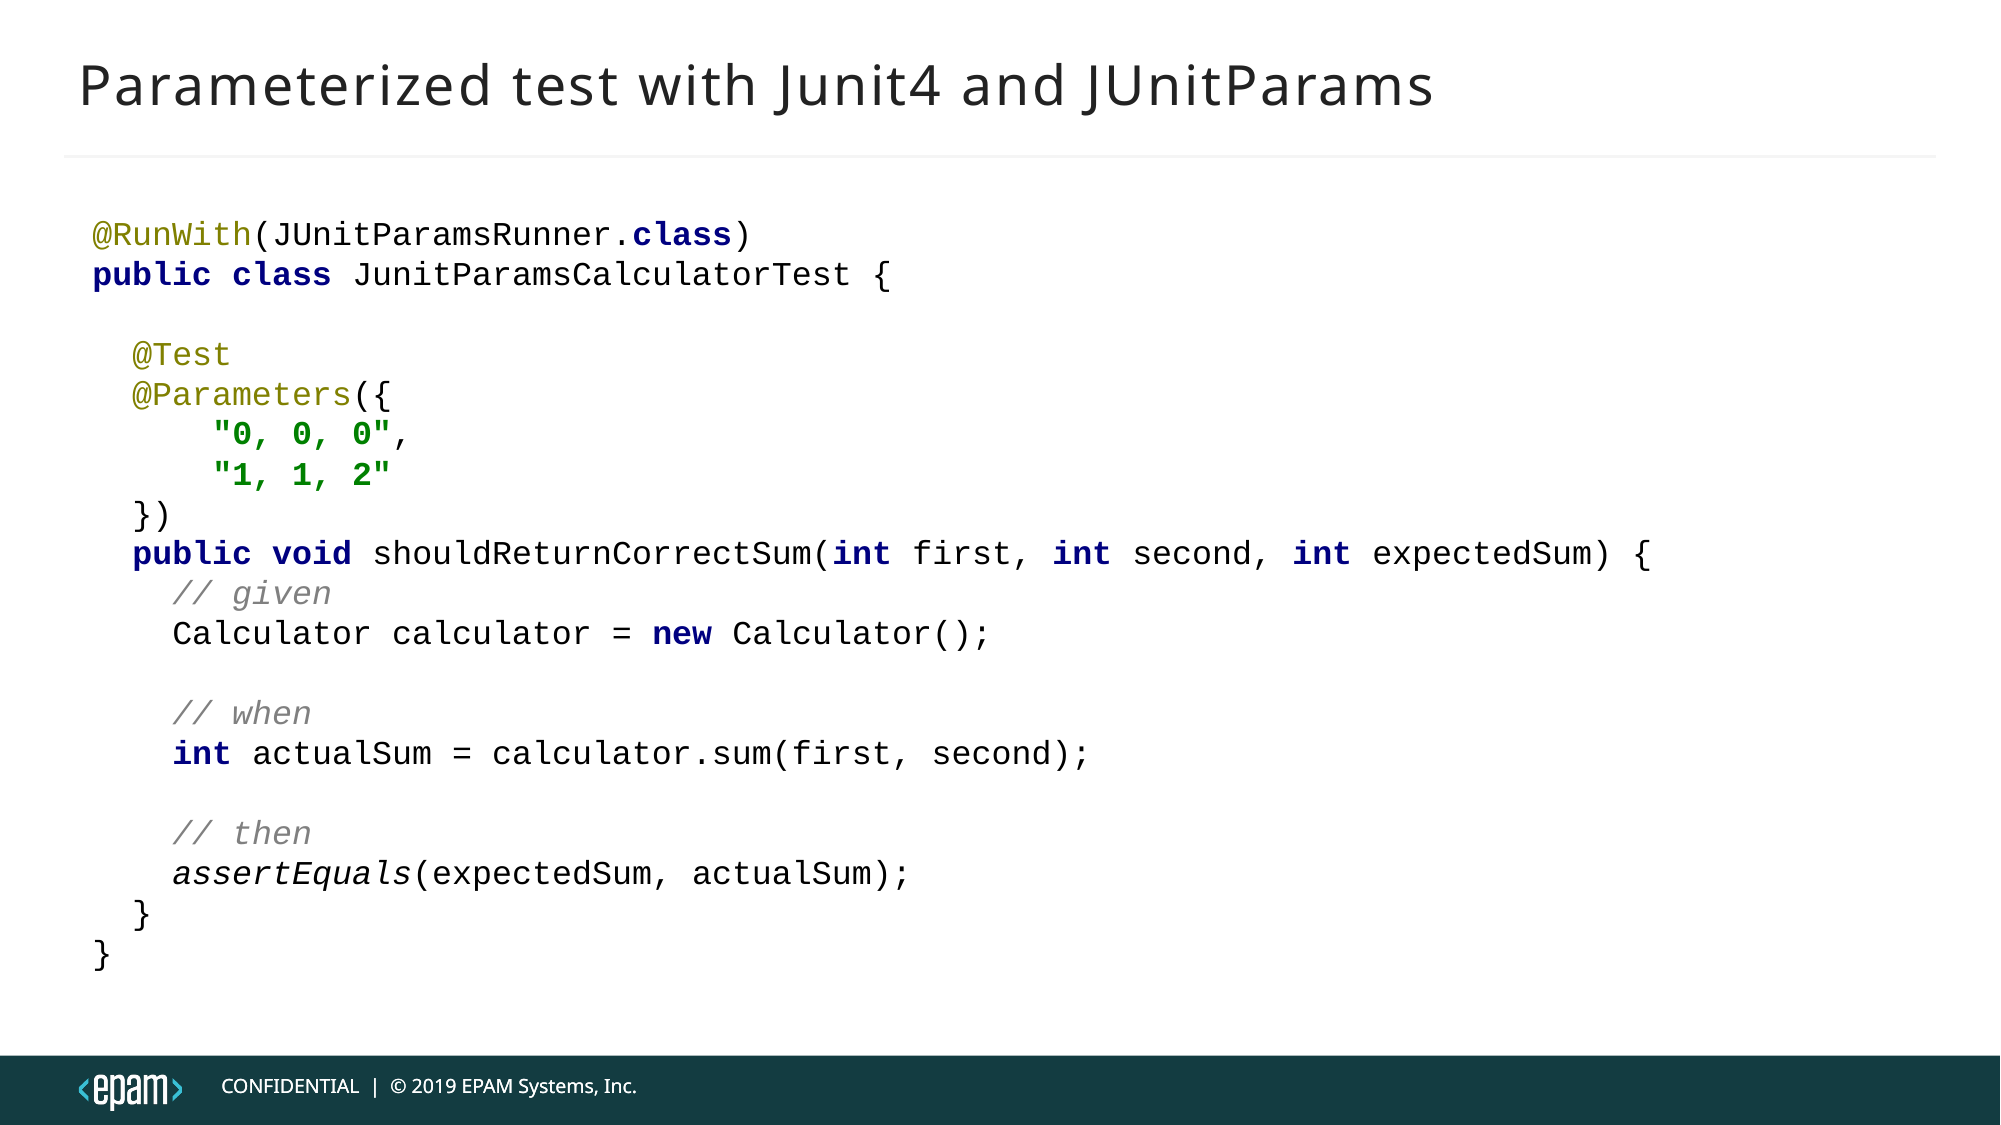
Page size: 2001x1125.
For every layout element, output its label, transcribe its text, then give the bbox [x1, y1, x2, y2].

text_box @RunWith(JUnitParamsRunner.class) public class JunitParamsCalculatorTest { @Test @Parameters({ "0, 0, 0", "1, 1, 2" }) public void shouldReturnCorrectSum(int first, int second, int expectedSum) { // given Calculator calculator = new Calculator(); // when int actualSum = calculator.sum(first, second); // then assertEquals(expectedSum, actualSum); } } [77, 204, 1743, 979]
title Parameterized test with Junit4 and JUnitParams [78, 50, 1922, 116]
text_box CONFIDENTIAL | © 2019 EPAM Systems, Inc. [206, 1066, 737, 1105]
